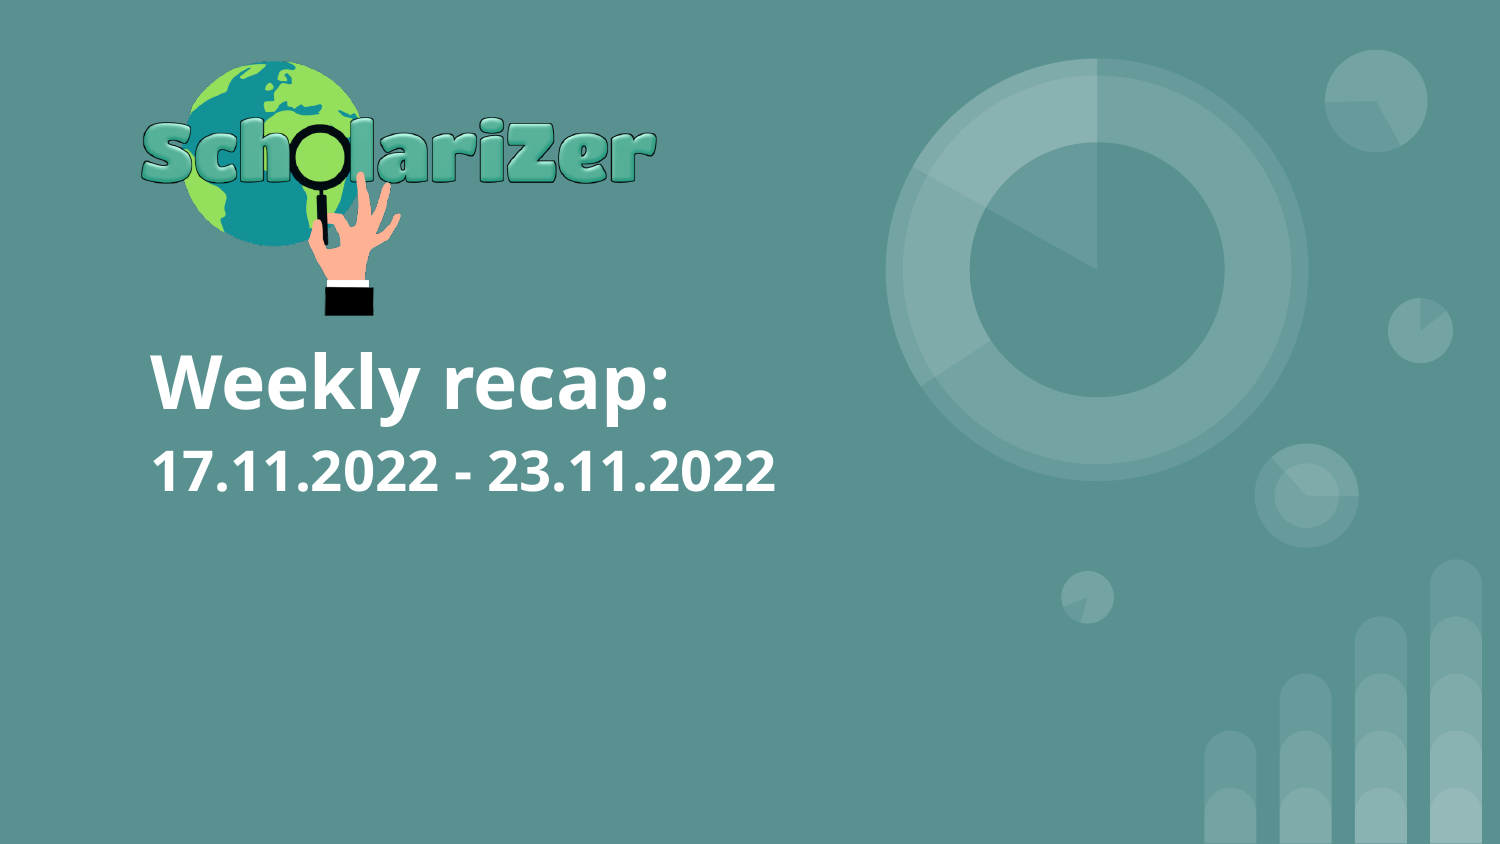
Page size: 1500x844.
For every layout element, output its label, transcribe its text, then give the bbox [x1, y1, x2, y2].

picture [95, 0, 674, 413]
title Weekly recap: 17.11.2022 - 23.11.2022 [135, 264, 834, 572]
